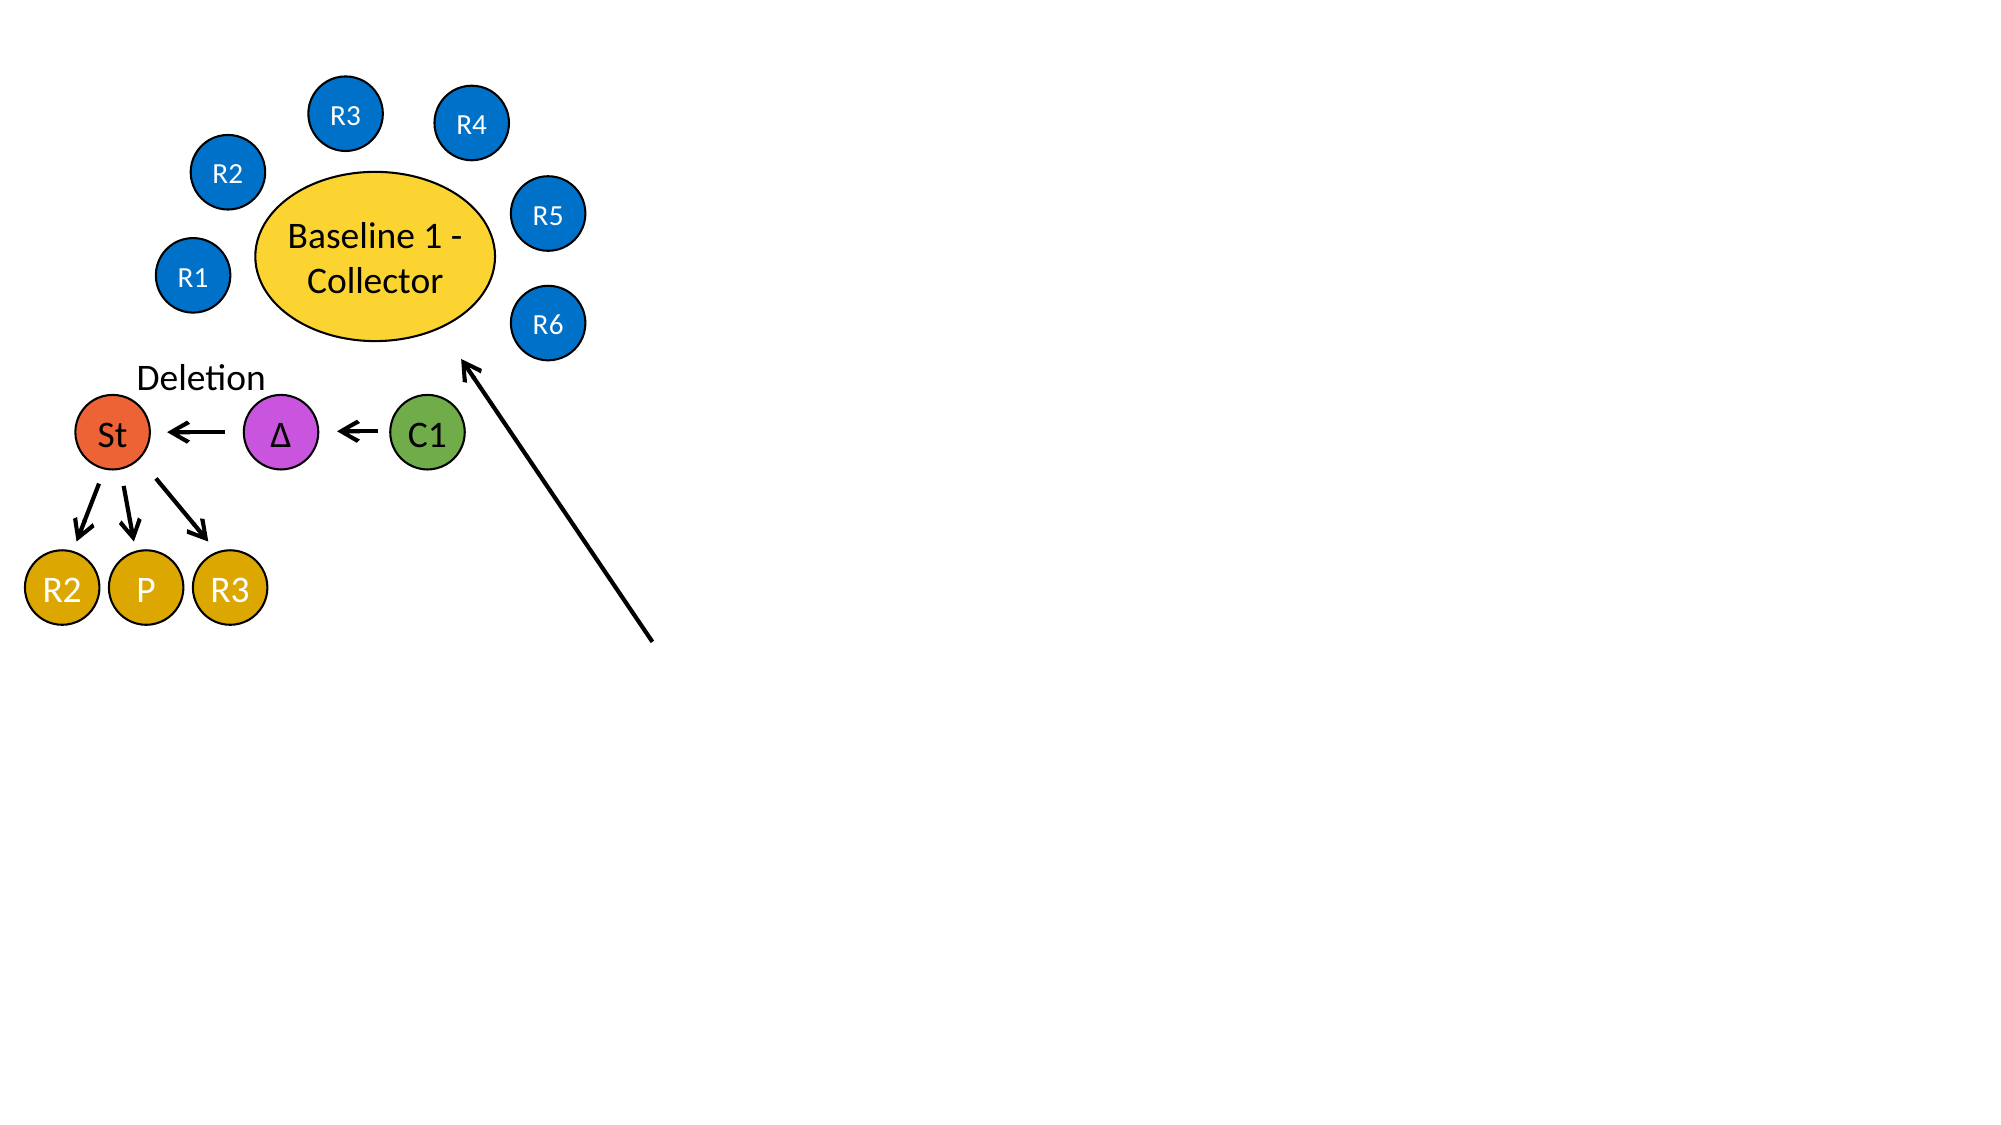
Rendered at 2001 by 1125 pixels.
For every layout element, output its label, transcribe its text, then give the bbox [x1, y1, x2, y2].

text_box R4 [433, 84, 511, 162]
text_box Baseline 1 - Collector [254, 170, 497, 343]
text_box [24, 345, 465, 625]
text_box R3 [307, 75, 384, 153]
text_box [461, 358, 653, 642]
text_box R6 [509, 284, 587, 358]
text_box R1 [154, 237, 232, 314]
text_box R5 [509, 175, 587, 252]
text_box R2 [189, 133, 267, 211]
